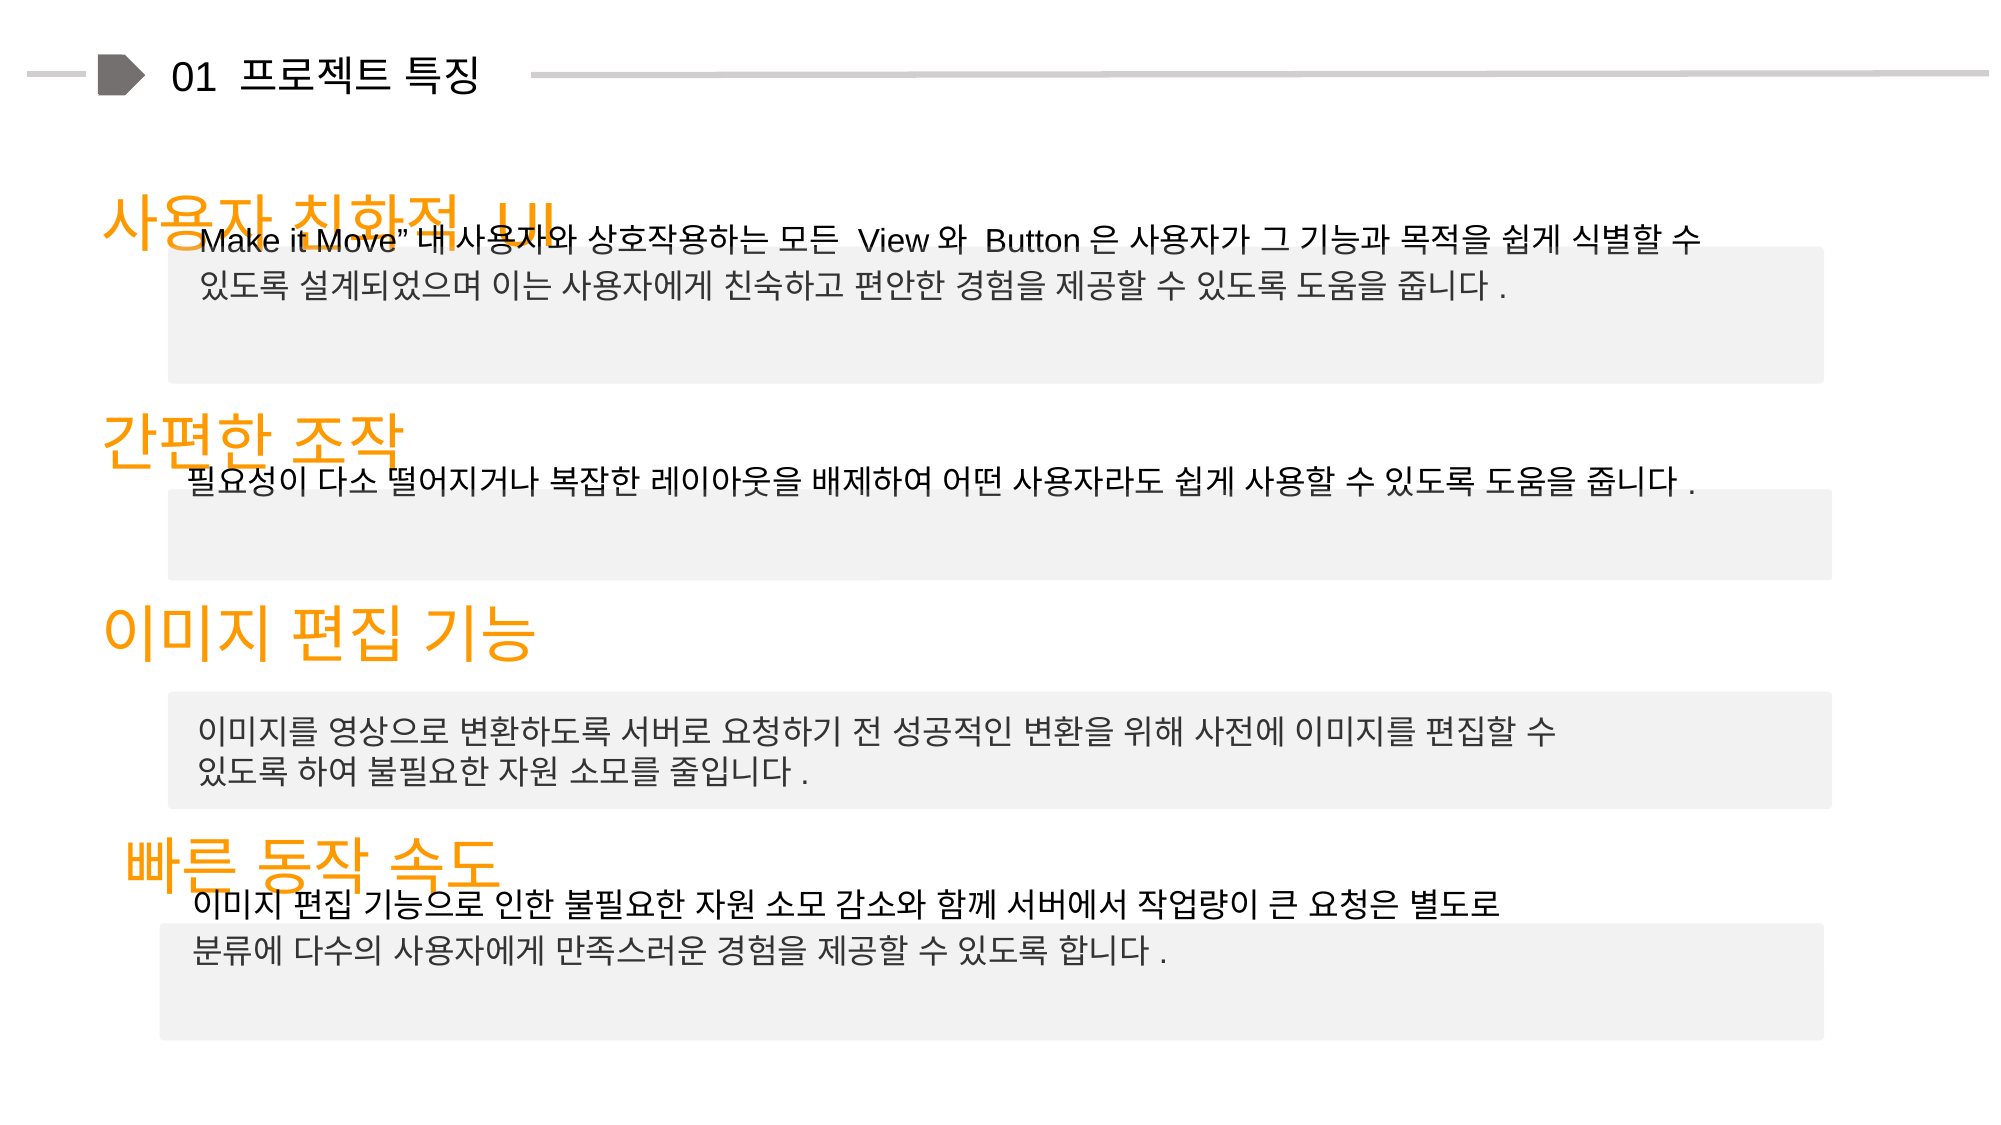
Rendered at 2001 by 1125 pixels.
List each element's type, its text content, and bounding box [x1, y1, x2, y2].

text_box [167, 489, 1833, 581]
text_box 이미지 편집 기능으로 인한 불필요한 자원 소모 감소와 함께 서버에서 작업량이 큰 요청은 별도로 분류에 다수의 사용자에게 만족스러운 경험을 제공할 수 있도록 합니다. [114, 863, 1546, 985]
text_box 사용자 친화적 UI [85, 154, 1111, 267]
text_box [530, 72, 1990, 76]
text_box 01 프로젝트 특징 [121, 35, 532, 115]
text_box Make it Move”내 사용자와 상호작용하는 모든 View와 Button은 사용자가 그 기능과 목적을 쉽게 식별할 수 있도록 설계되었으며 이는 사용자에게 친숙하고 편안한 경험을 제공할 수 있도록 도움을 줍니다. [121, 198, 1763, 321]
text_box [167, 246, 1825, 384]
text_box 빠른 동작 속도 [109, 796, 1134, 909]
text_box [167, 691, 1833, 809]
text_box 간편한 조작 [85, 372, 1111, 486]
text_box [97, 54, 121, 94]
text_box [159, 923, 1825, 1041]
text_box 이미지 편집 기능 [85, 565, 1111, 678]
text_box 필요성이 다소 떨어지거나 복잡한 레이아웃을 배제하여 어떤 사용자라도 쉽게 사용할 수 있도록 도움을 줍니다. [109, 440, 1984, 517]
